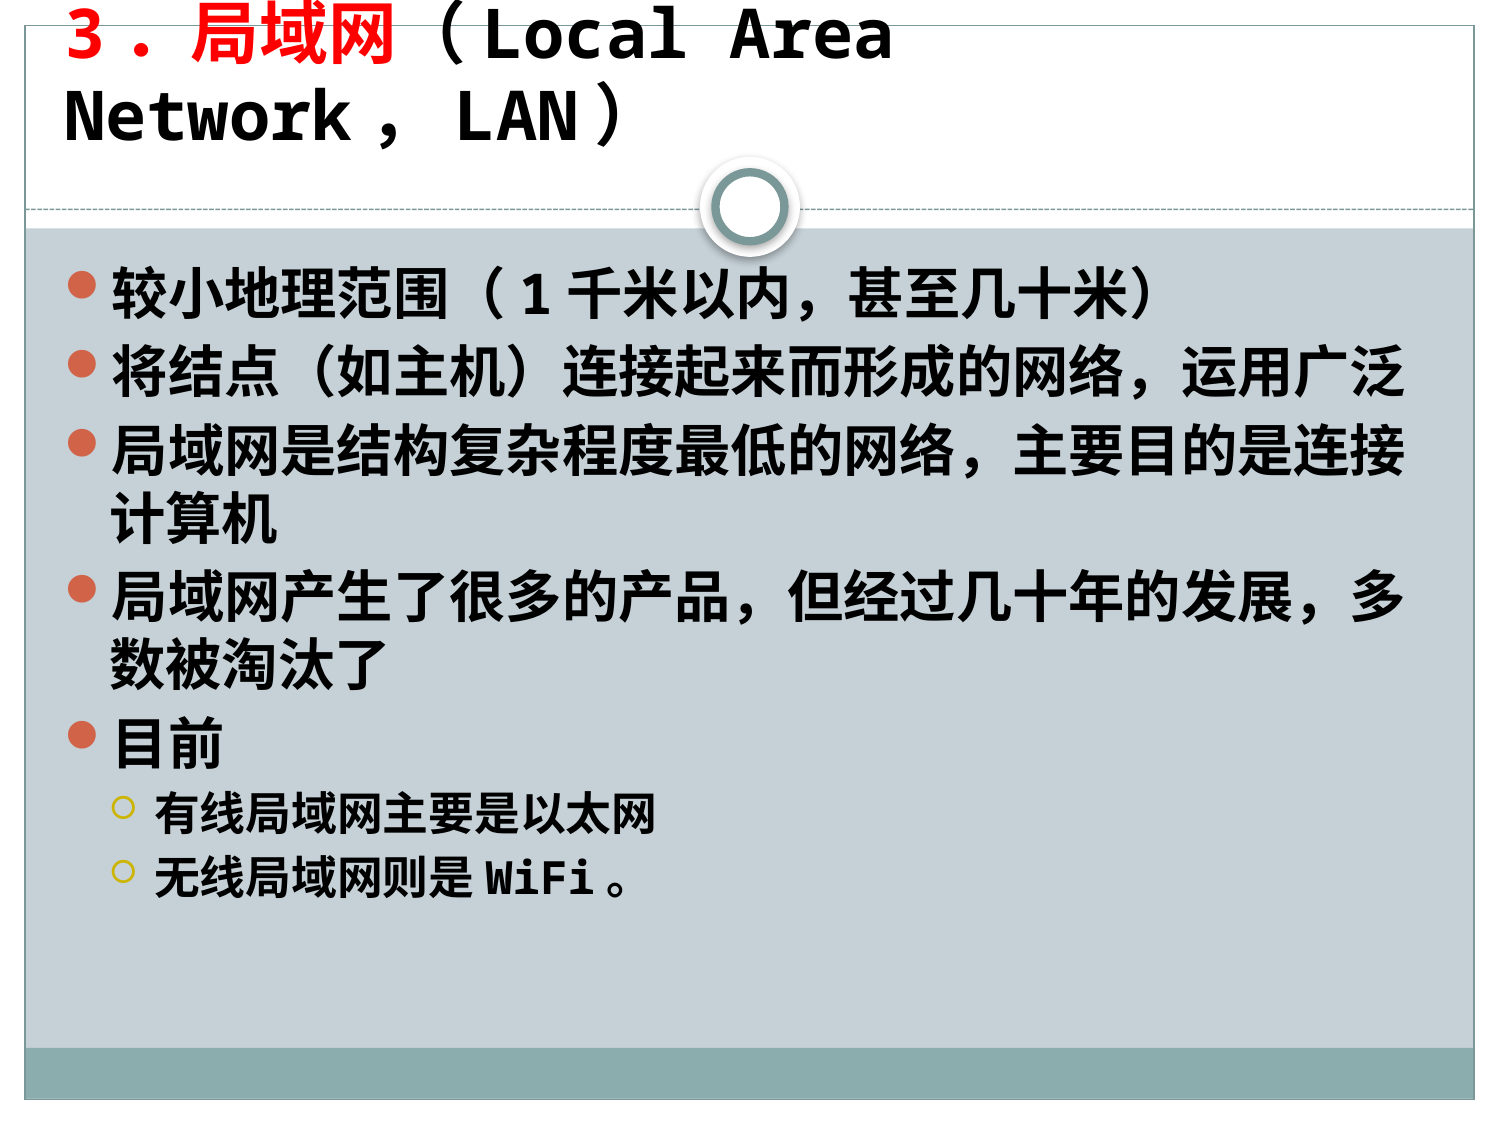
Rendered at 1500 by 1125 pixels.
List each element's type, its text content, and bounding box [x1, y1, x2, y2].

list 较小地理范围（1千米以内，甚至几十米） 将结点（如主机）连接起来而形成的网络，运用广泛 局域网是结构复杂程度最低的网络，主要目的是连接计算机 局域网产生了很多的产品，但经过几十年的发展，多数被淘汰了 目前 有线局域网主要是以太网 无线局域网则是WiFi。 [49, 250, 1445, 1001]
title 3．局域网（Local Area Network，LAN） [49, 37, 1450, 162]
